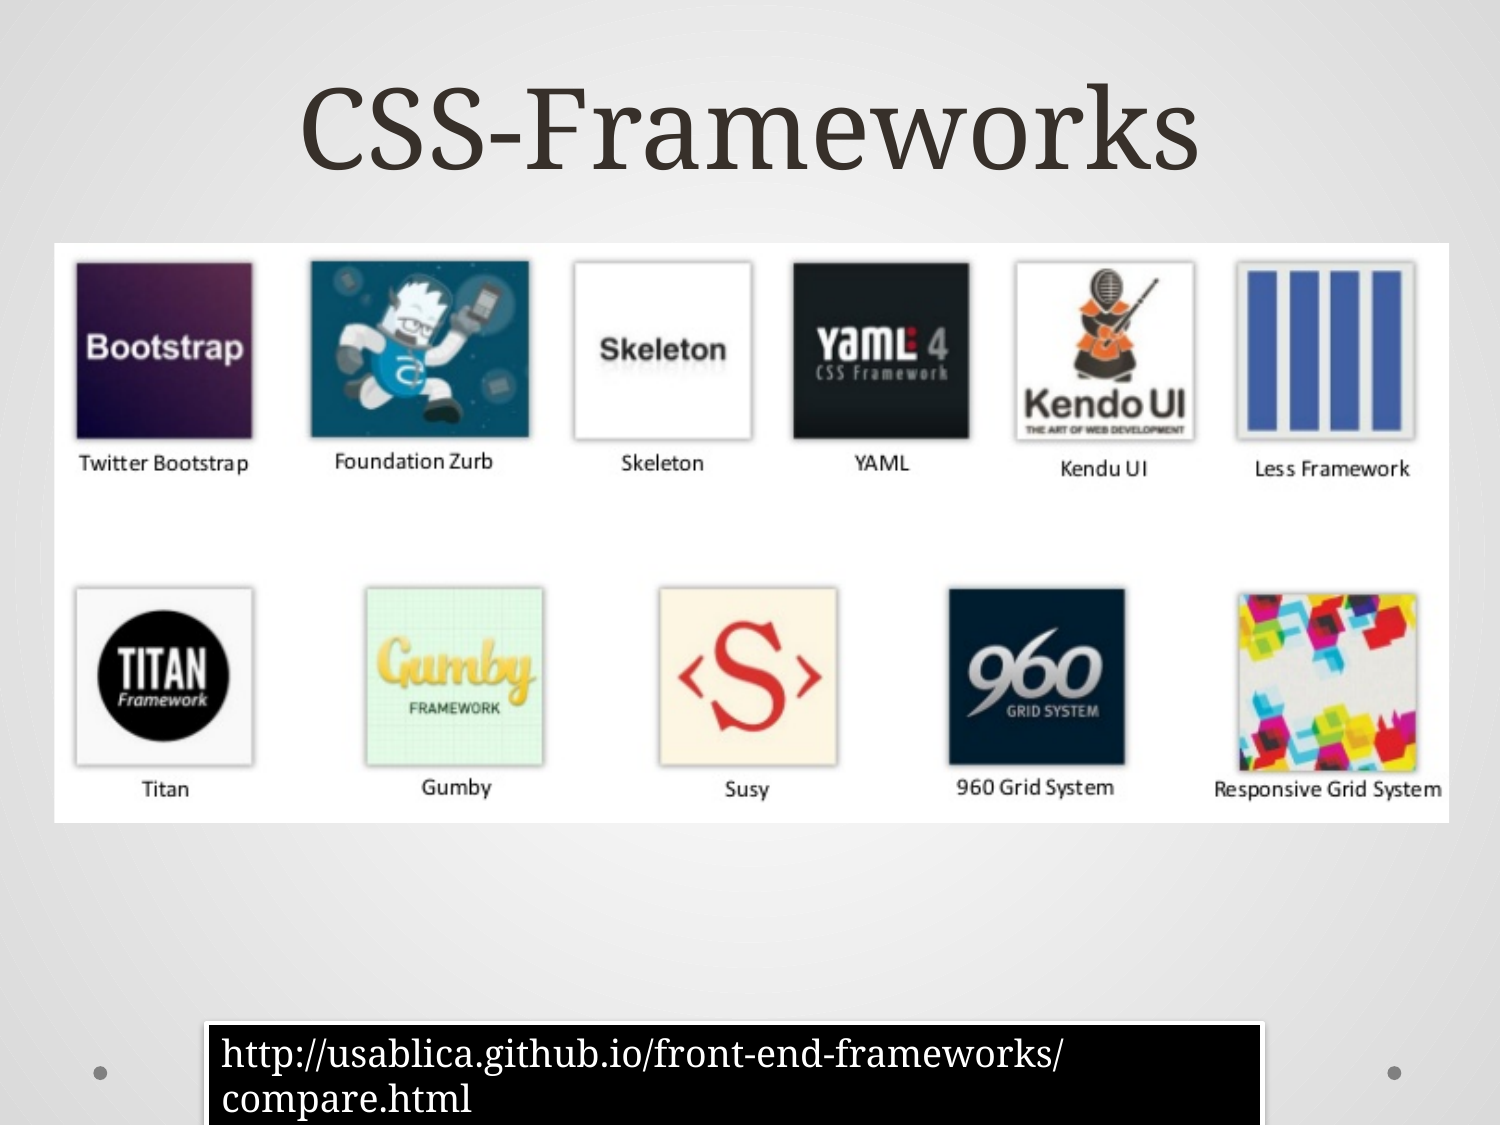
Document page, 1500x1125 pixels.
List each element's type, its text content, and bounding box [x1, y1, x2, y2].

picture [53, 243, 1450, 823]
text_box http://usablica.github.io/front-end-frameworks/compare.html [204, 1021, 1265, 1125]
title CSS-Frameworks [75, 0, 1425, 241]
